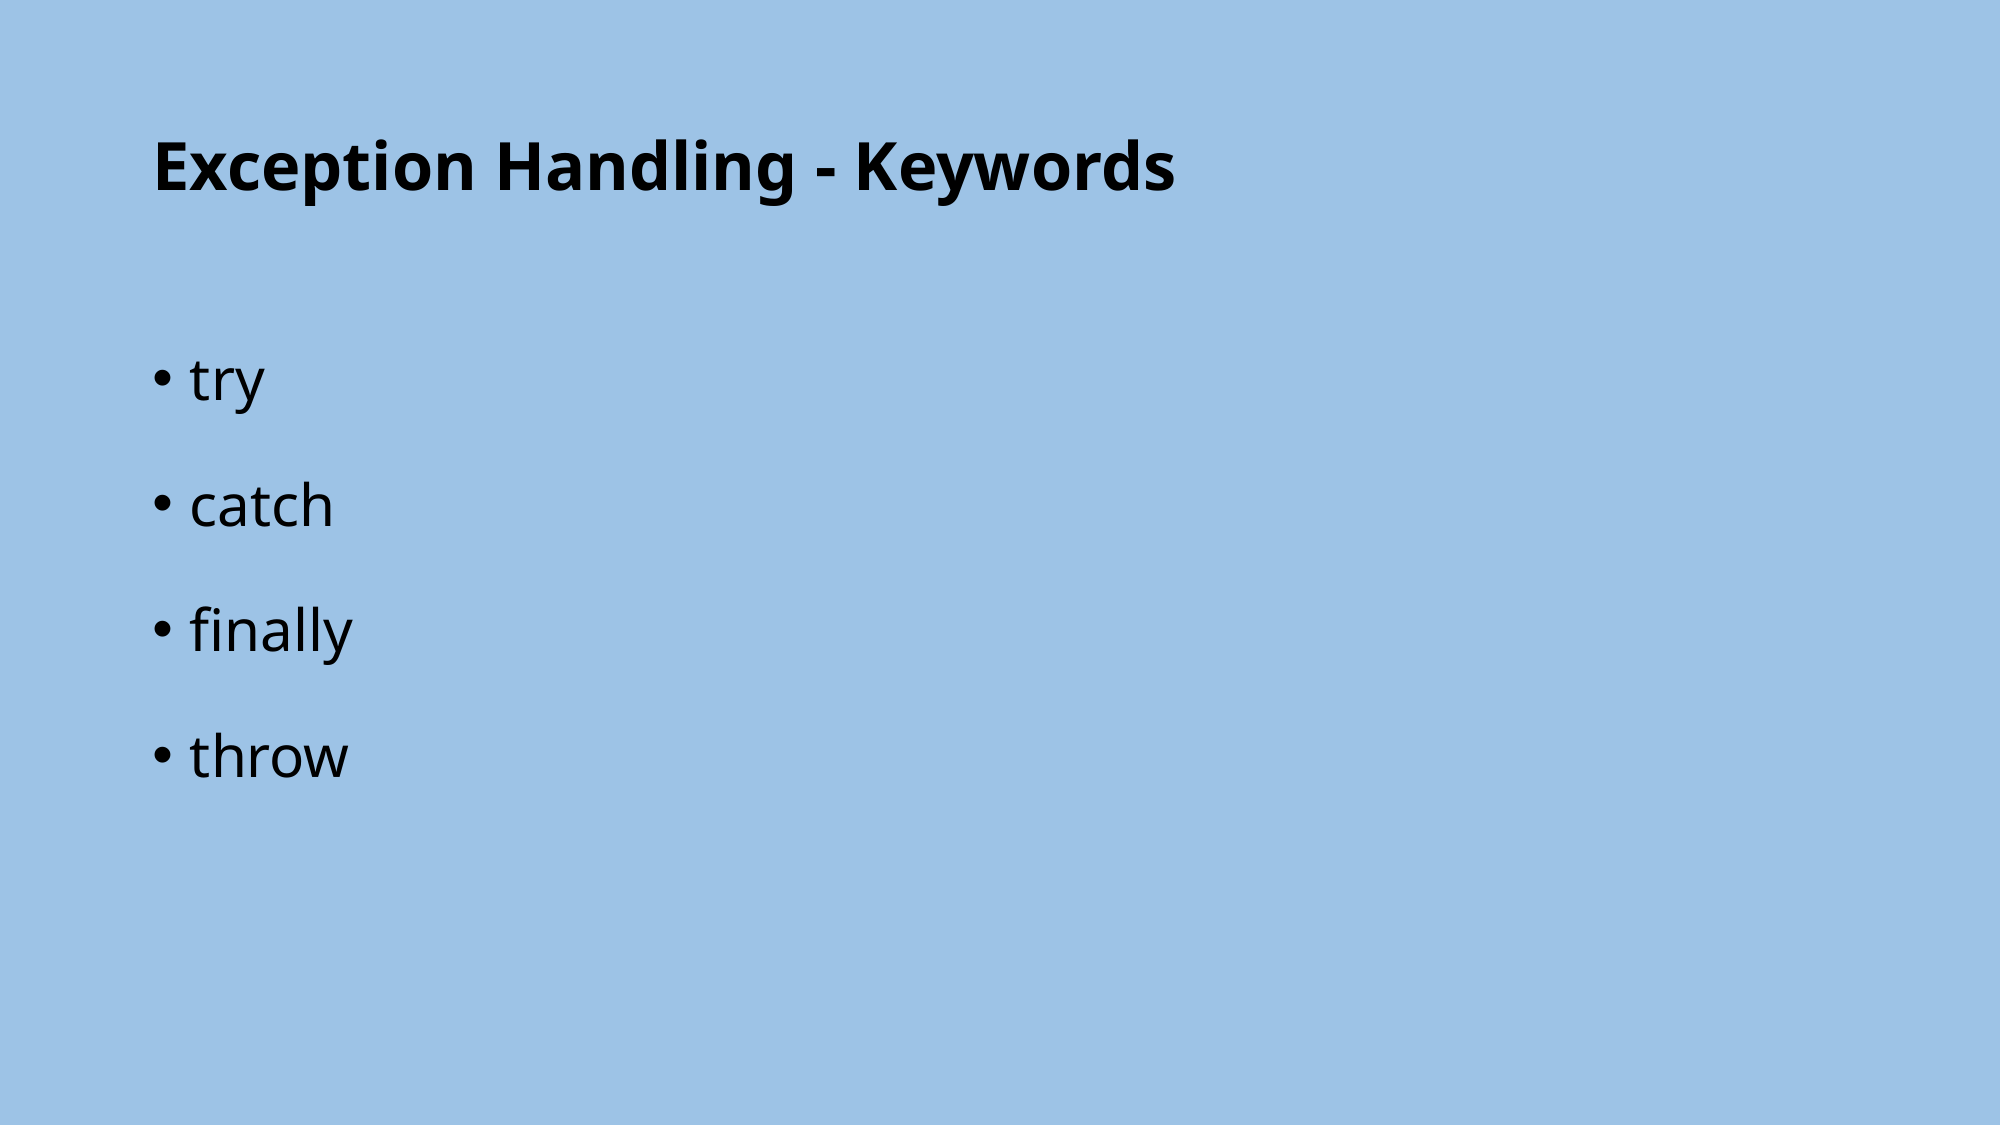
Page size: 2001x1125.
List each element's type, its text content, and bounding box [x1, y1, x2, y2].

title Exception Handling - Keywords [137, 59, 1863, 278]
list try catch finally throw [137, 299, 1863, 1014]
